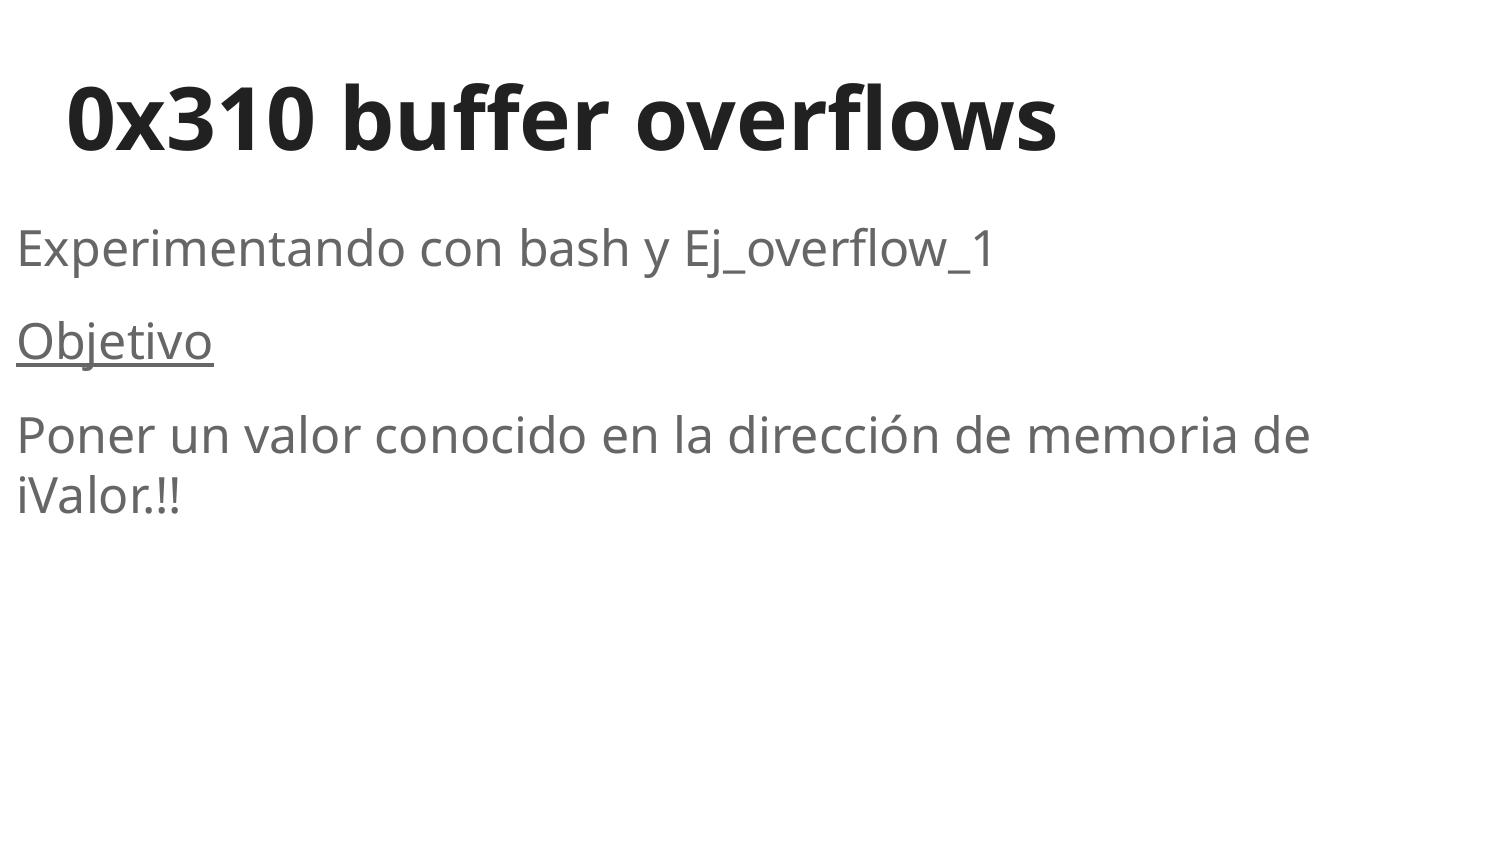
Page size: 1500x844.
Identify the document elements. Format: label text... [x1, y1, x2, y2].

title 0x310 buffer overflows [51, 48, 1449, 180]
list Experimentando con bash y Ej_overflow_1 Objetivo Poner un valor conocido en la dirección de memoria de iValor.!! [1, 201, 1500, 844]
